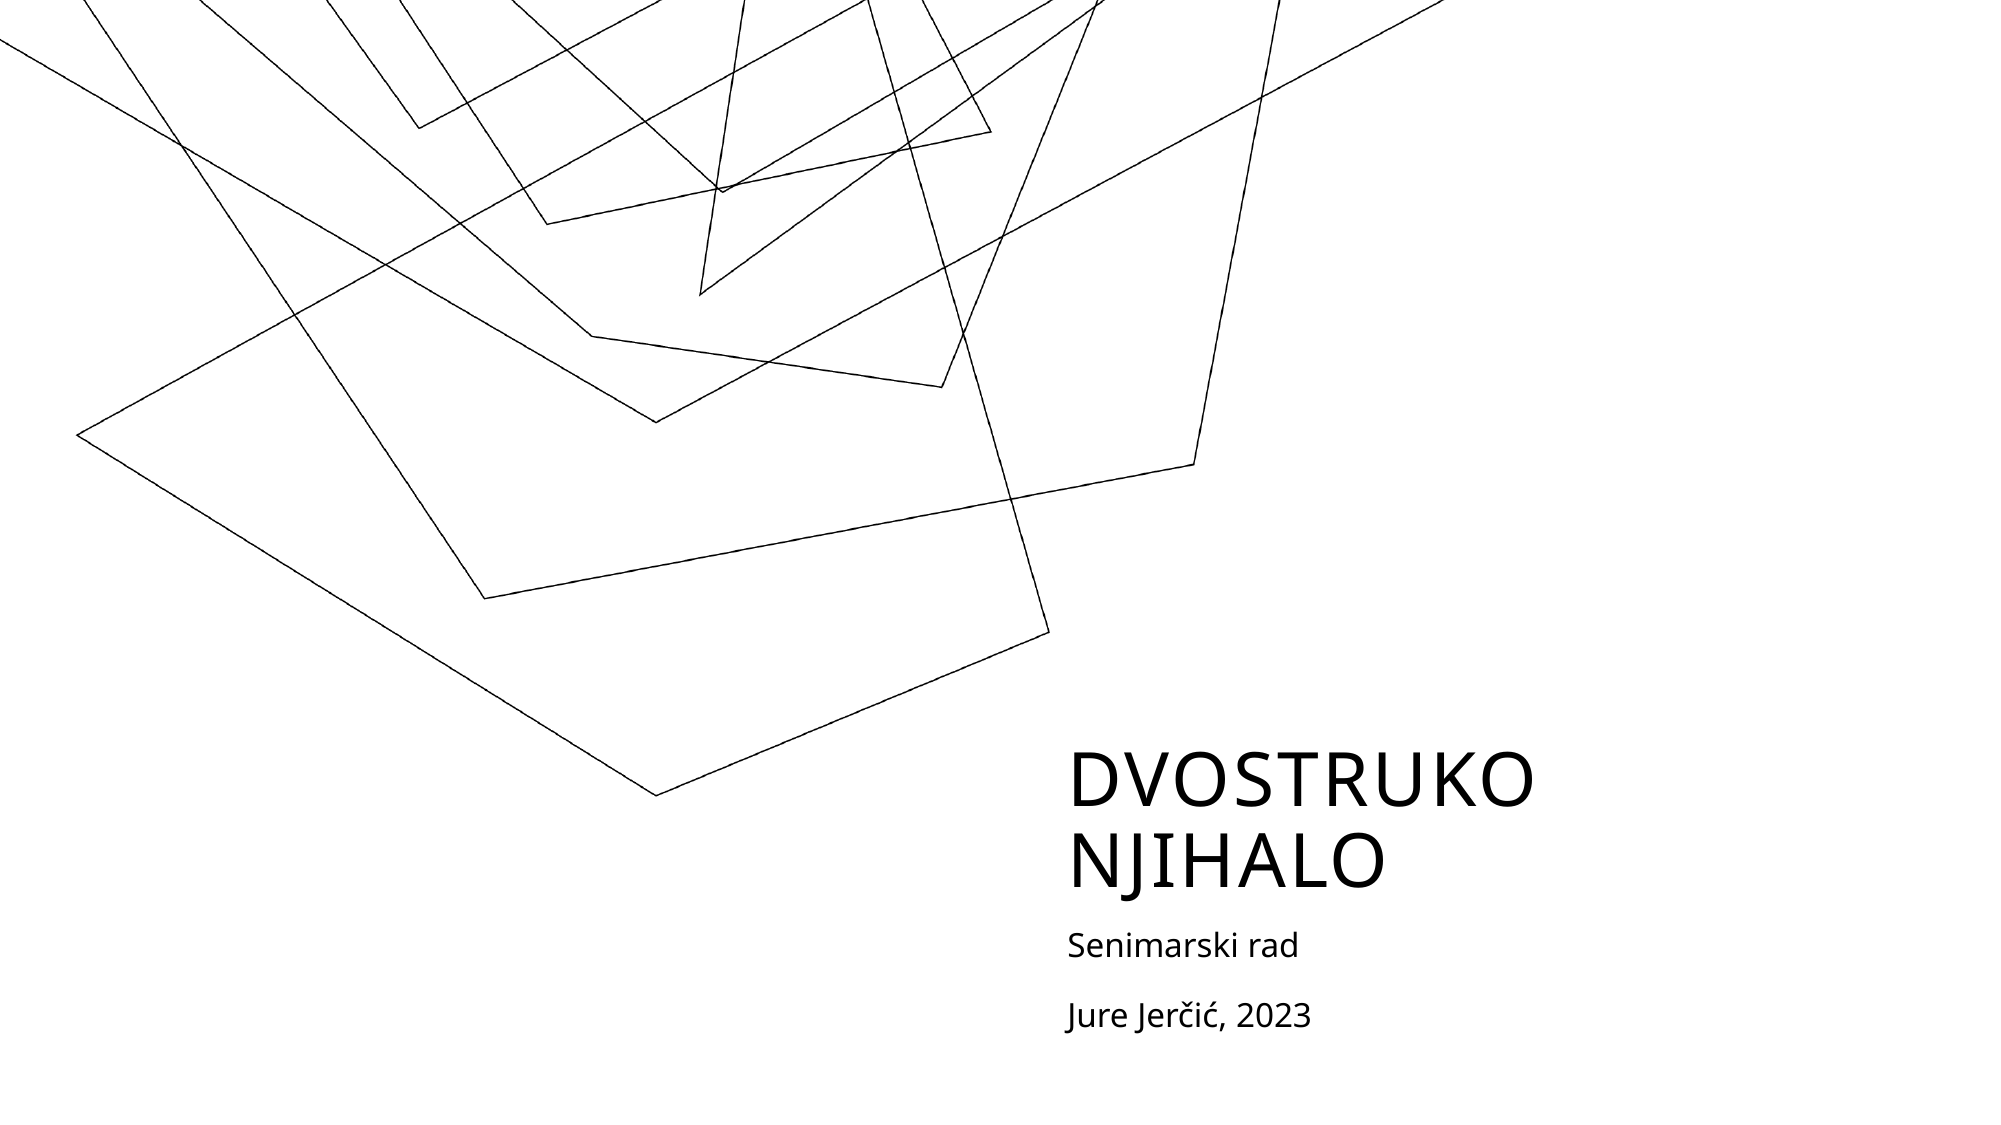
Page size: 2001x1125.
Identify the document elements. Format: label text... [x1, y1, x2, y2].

title Dvostruko njihalo [1052, 727, 1864, 912]
text_box Jure Jerčić, 2023 [1052, 986, 1864, 1052]
picture [0, 0, 1557, 830]
subtitle Senimarski rad [1052, 916, 1864, 982]
